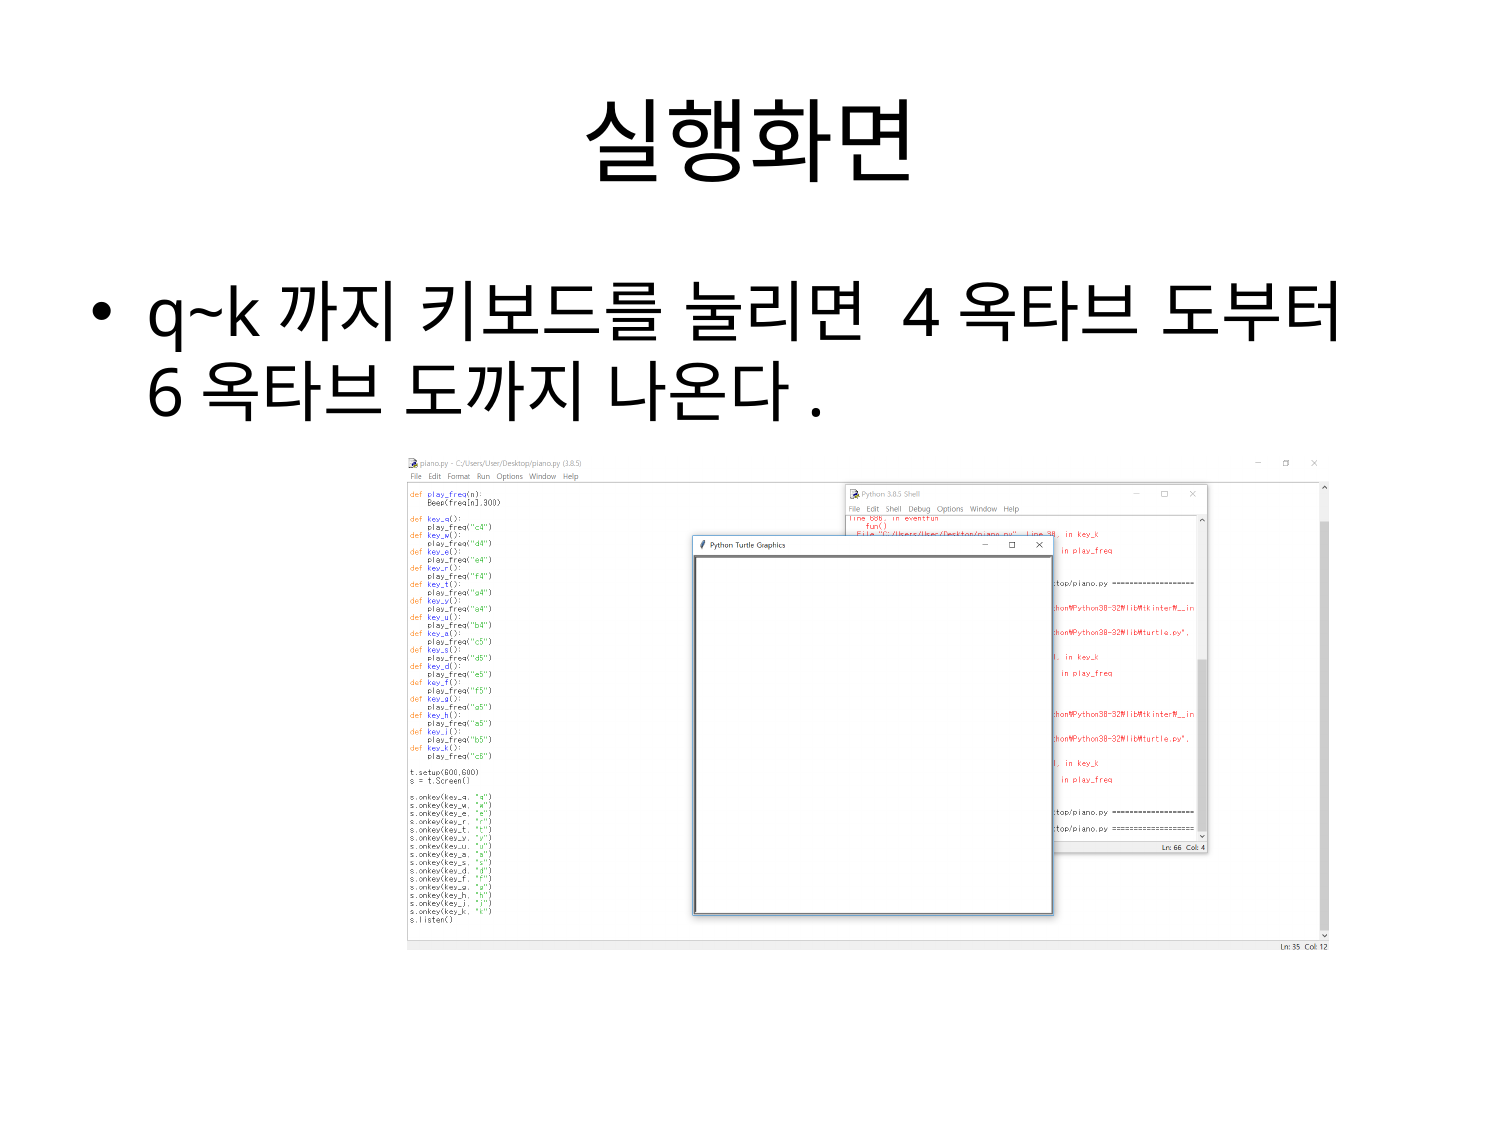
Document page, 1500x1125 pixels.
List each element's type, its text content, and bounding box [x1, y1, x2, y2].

title 실행화면 [75, 45, 1425, 233]
picture [407, 455, 1329, 950]
list q~k까지 키보드를 눌리면 4옥타브 도부터 6옥타브 도까지 나온다. [75, 262, 1425, 1005]
